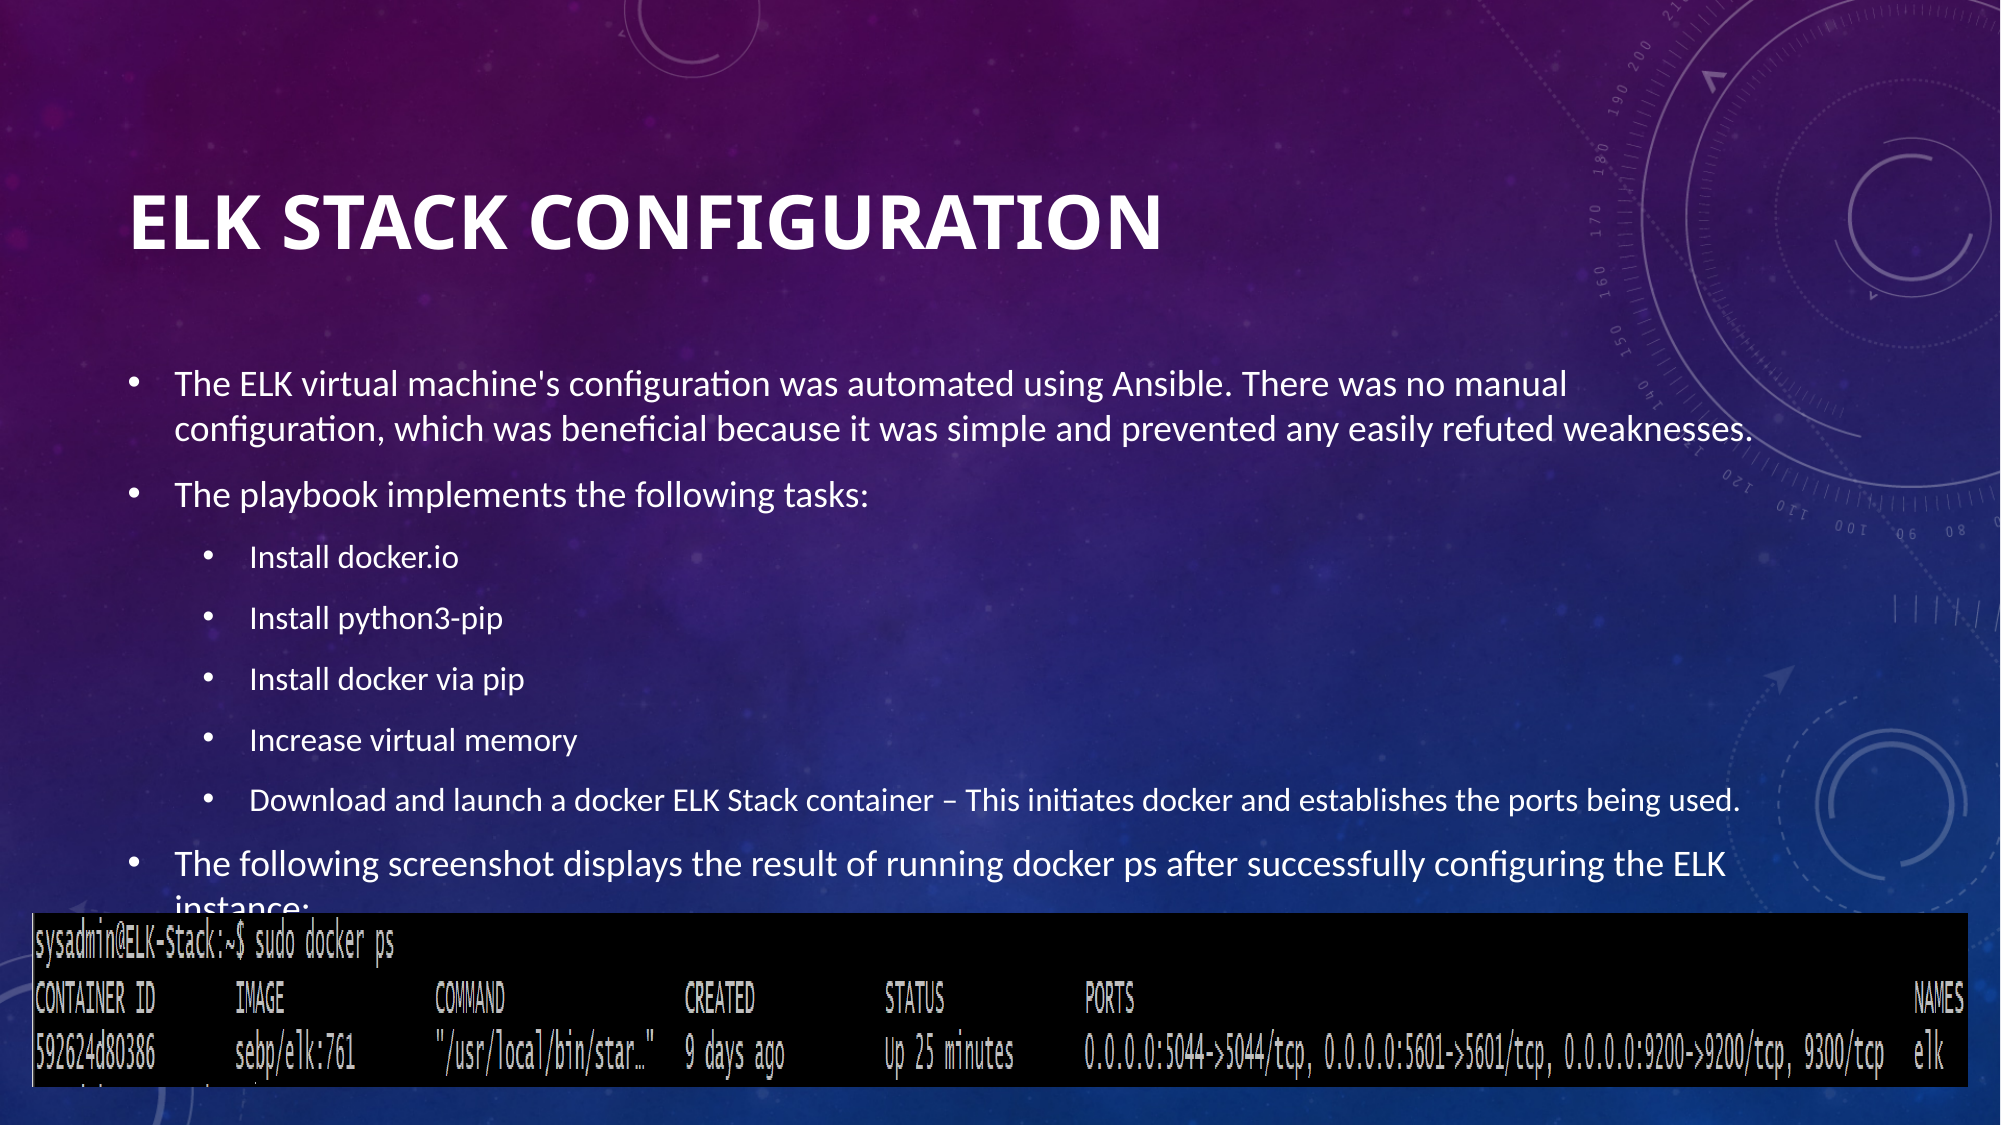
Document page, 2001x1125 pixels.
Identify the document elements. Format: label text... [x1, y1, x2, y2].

title Elk stack configuration [112, 99, 1775, 339]
list The ELK virtual machine's configuration was automated using Ansible. There was no manual configuration, which was beneficial because it was simple and prevented any easily refuted weaknesses. The playbook implements the following tasks: Install docker.io Install python3-pip Install docker via pip Increase virtual memory Download and launch a docker ELK Stack container – This initiates docker and establishes the ports being used. The following screenshot displays the result of running docker ps after successfully configuring the ELK instance: [112, 351, 1775, 913]
picture [0, 0, 2001, 1125]
